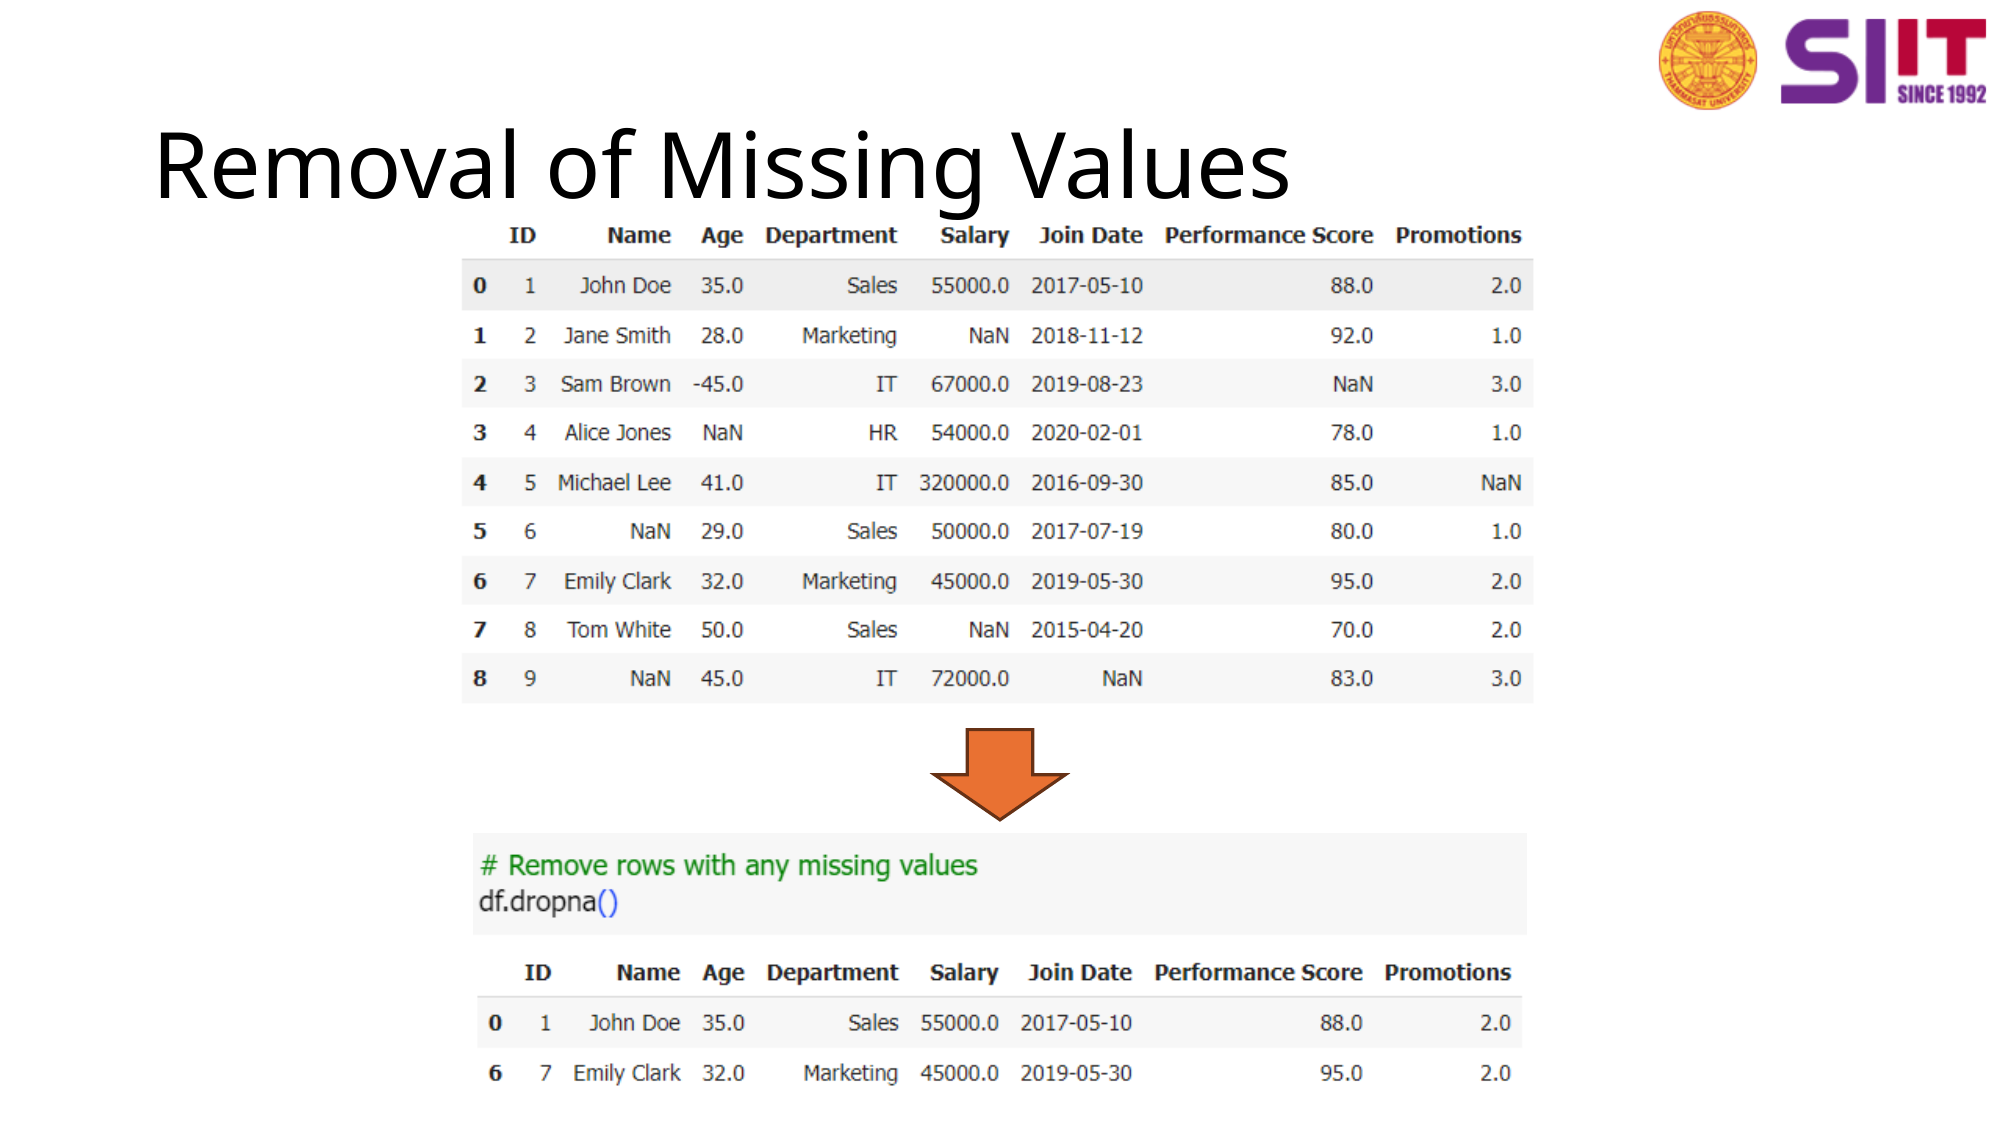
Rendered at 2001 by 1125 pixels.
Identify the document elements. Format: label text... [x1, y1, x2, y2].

title Removal of Missing Values [137, 59, 1863, 278]
picture [1637, 0, 2001, 134]
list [456, 201, 1544, 717]
picture [472, 832, 1528, 1125]
text_box [929, 728, 1071, 822]
